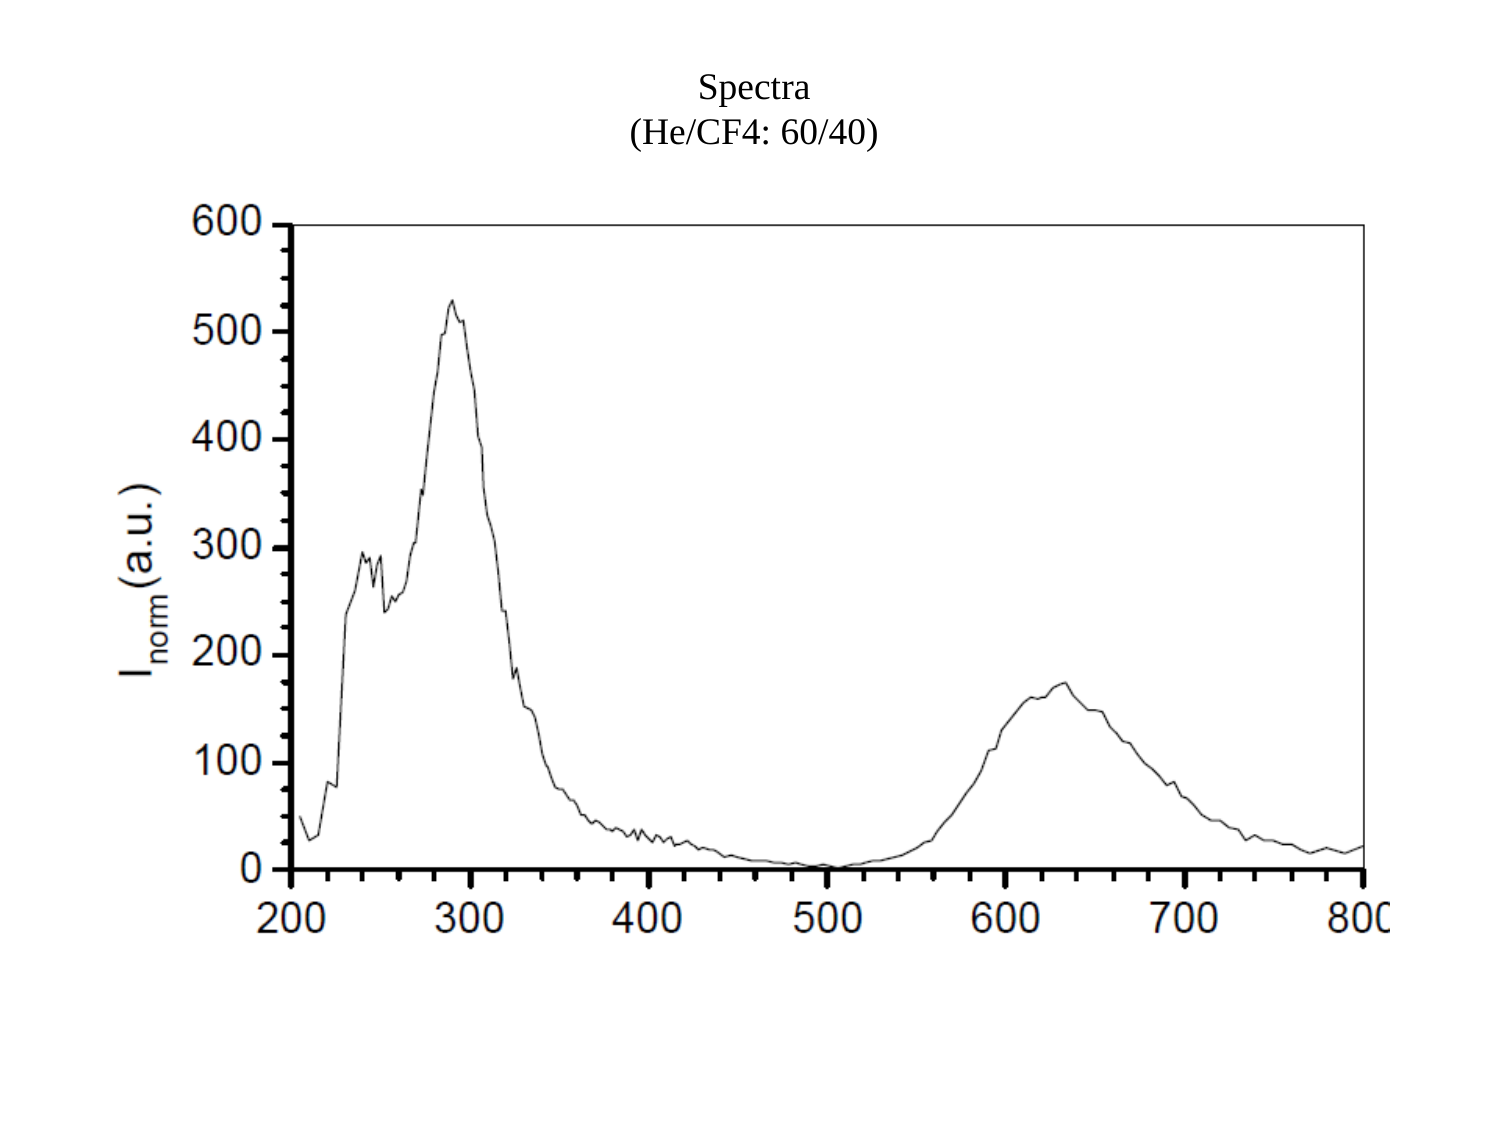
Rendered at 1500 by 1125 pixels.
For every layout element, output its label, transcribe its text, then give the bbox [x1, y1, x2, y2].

picture [109, 184, 1391, 941]
text_box Spectra (He/CF4: 60/40) [614, 54, 894, 160]
